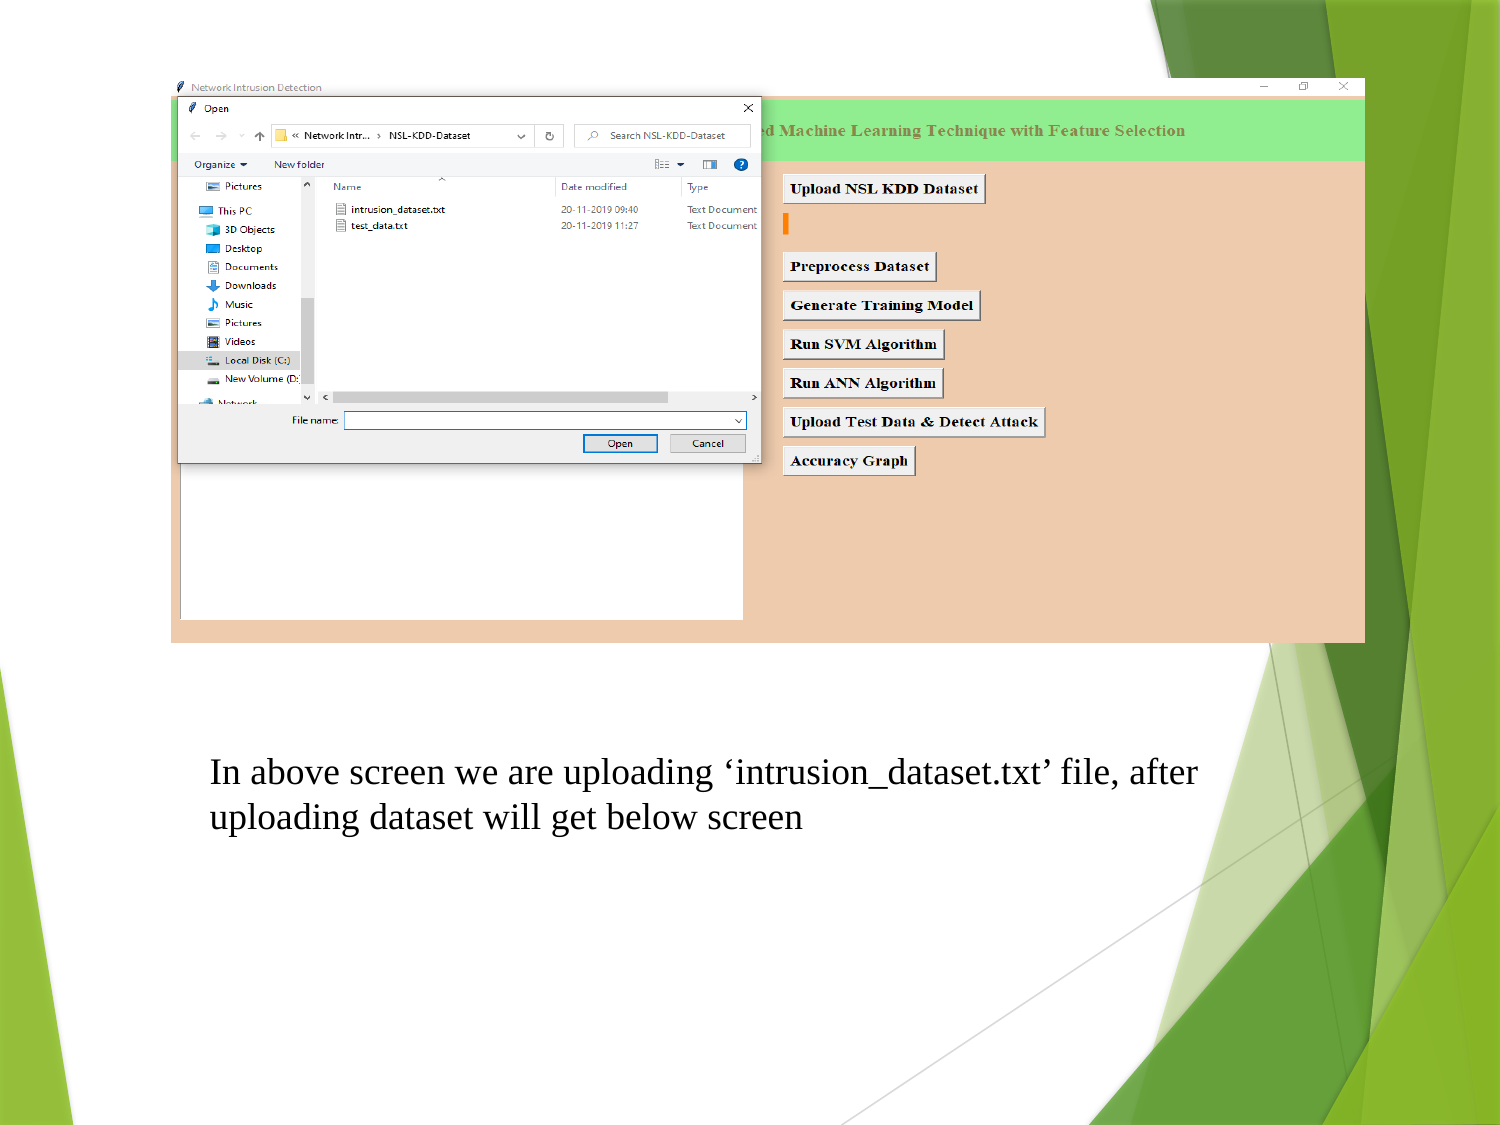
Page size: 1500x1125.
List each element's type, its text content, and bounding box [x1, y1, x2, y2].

text_box In above screen we are uploading ‘intrusion_dataset.txt’ file, after uploading dataset will get below screen [194, 739, 1317, 845]
picture [170, 77, 1365, 644]
